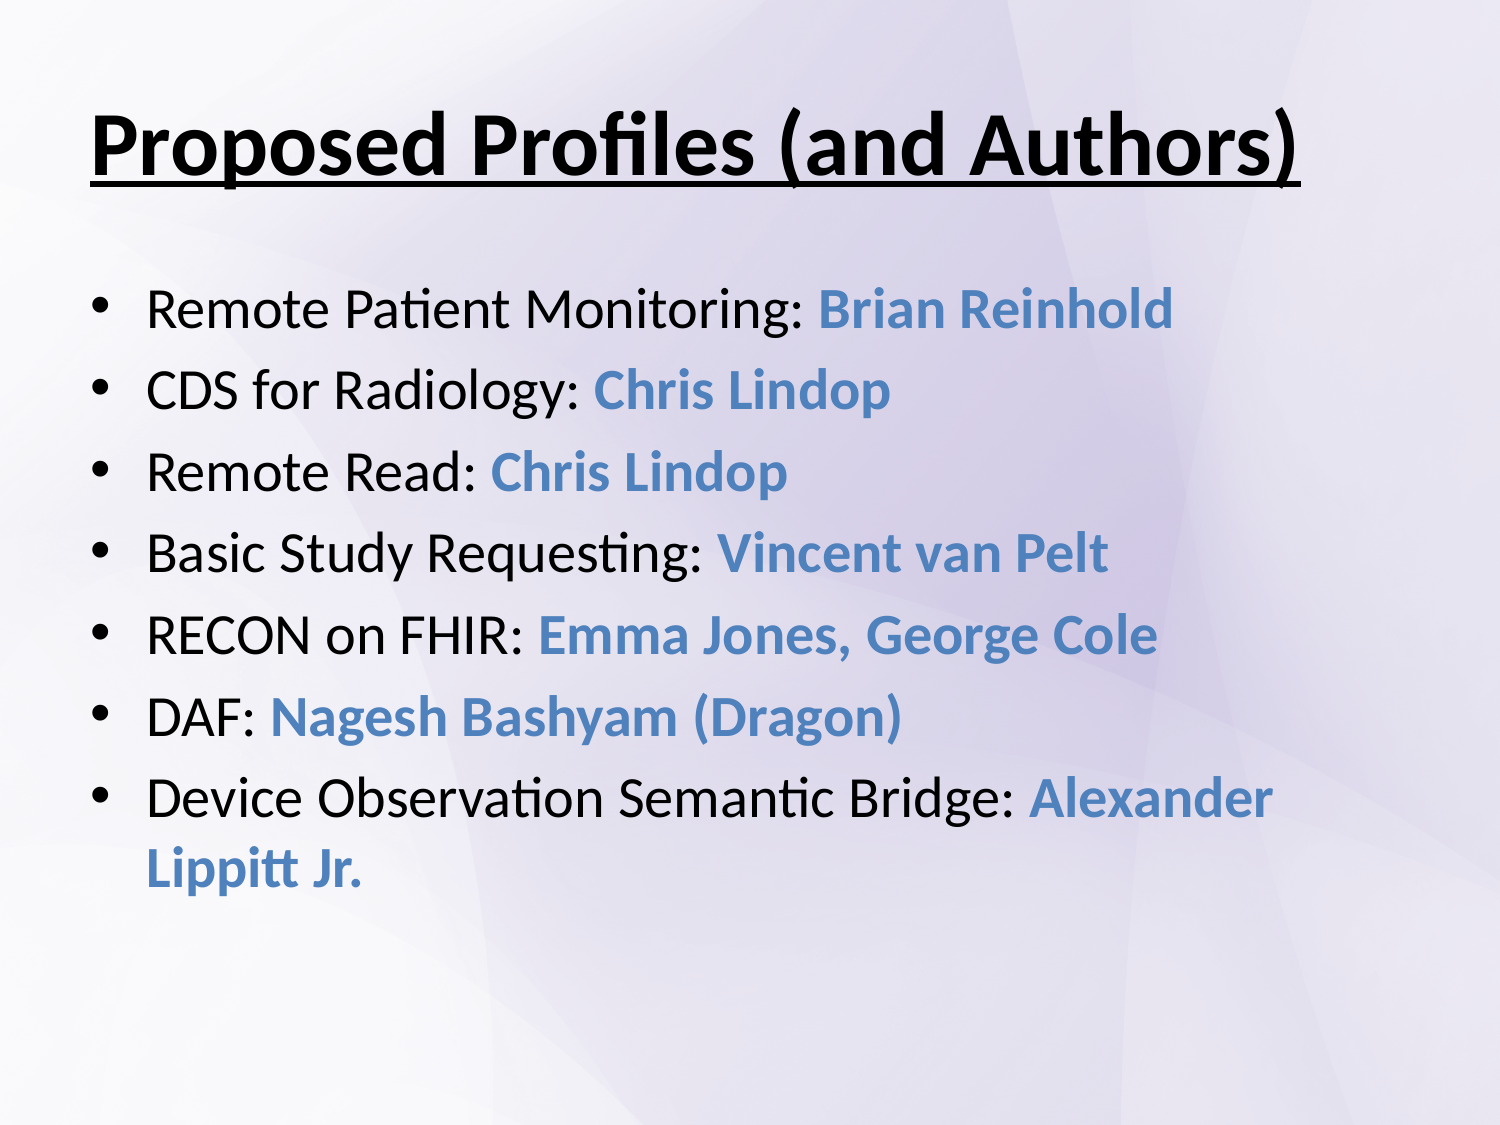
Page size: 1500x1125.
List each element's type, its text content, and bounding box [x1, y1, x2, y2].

list Remote Patient Monitoring: Brian Reinhold CDS for Radiology: Chris Lindop Remote Read: Chris Lindop Basic Study Requesting: Vincent van Pelt RECON on FHIR: Emma Jones, George Cole DAF: Nagesh Bashyam (Dragon) Device Observation Semantic Bridge: Alexander Lippitt Jr. [75, 262, 1425, 1005]
title Proposed Profiles (and Authors) [75, 45, 1425, 233]
